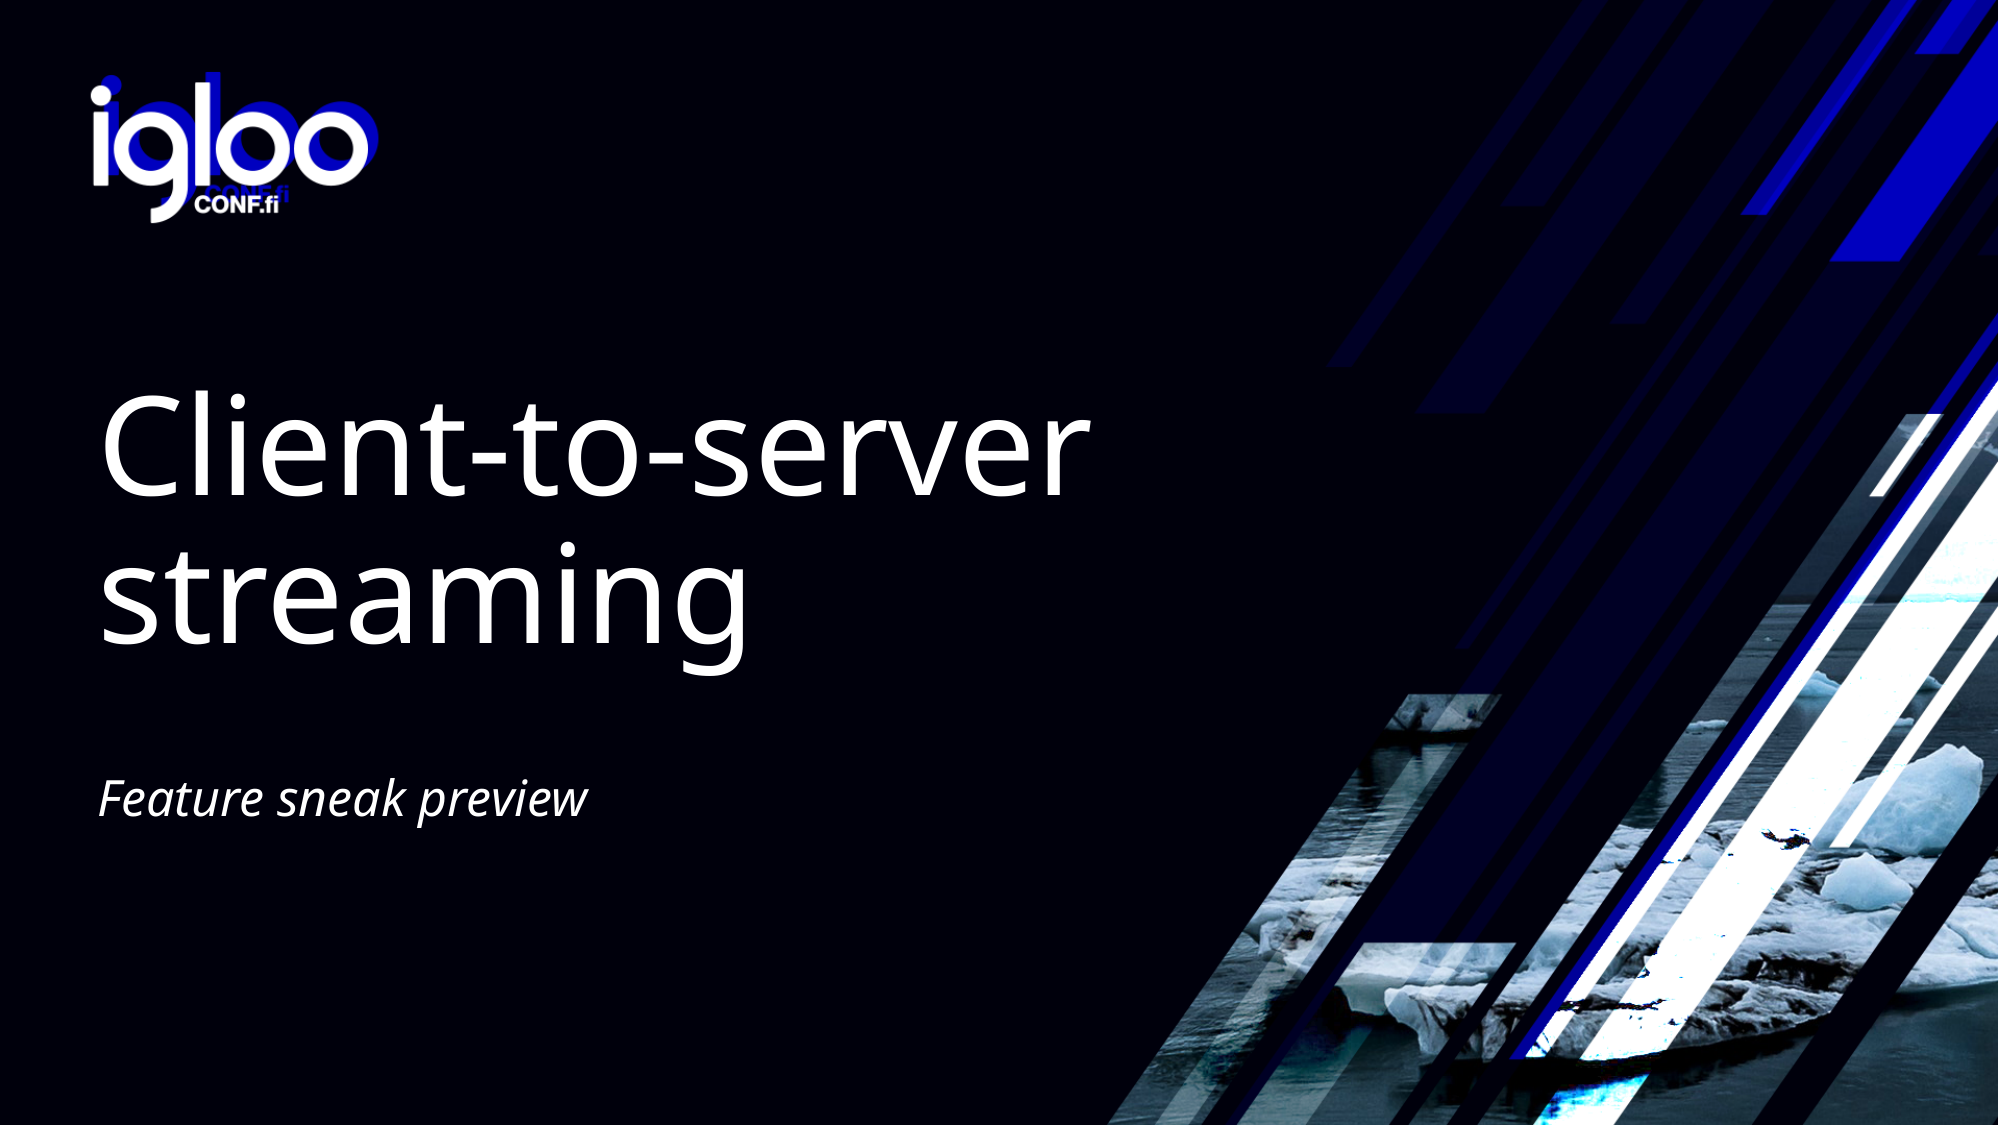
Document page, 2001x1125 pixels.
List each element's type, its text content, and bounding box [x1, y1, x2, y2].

picture [0, 0, 1998, 1125]
subtitle Feature sneak preview [82, 765, 768, 863]
title Client-to-server streaming [82, 304, 1288, 682]
